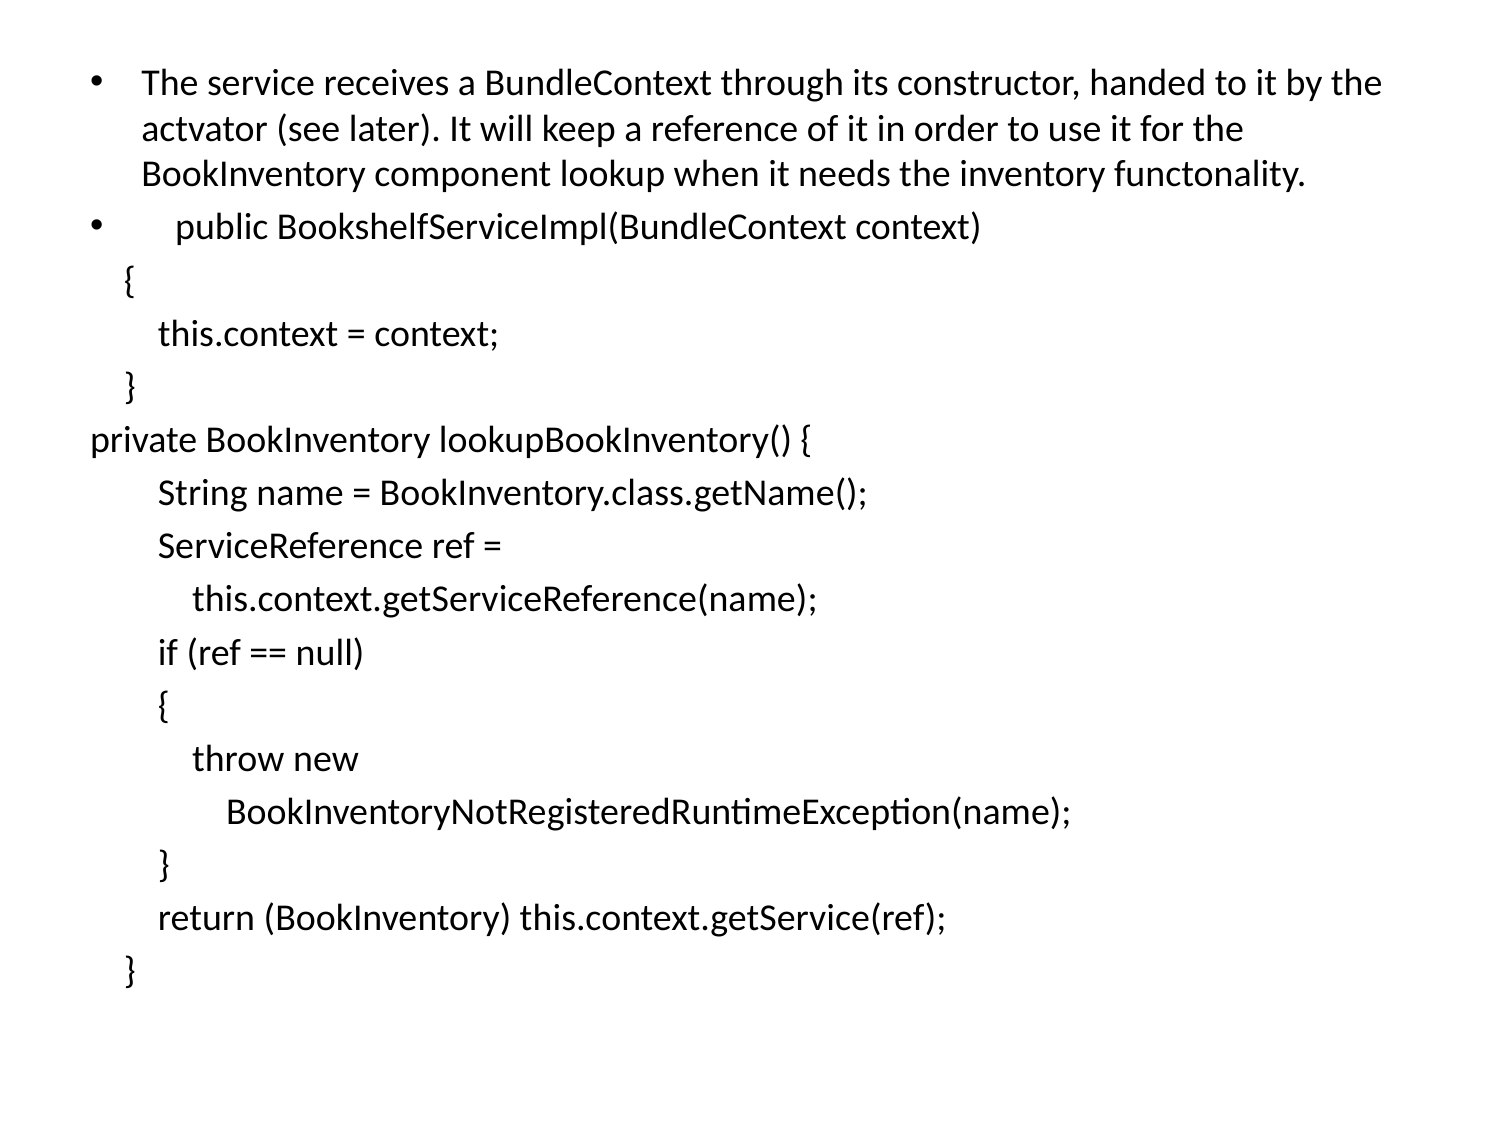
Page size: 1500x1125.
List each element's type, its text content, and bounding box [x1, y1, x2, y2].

list The service receives a BundleContext through its constructor, handed to it by the actvator (see later). It will keep a reference of it in order to use it for the BookInventory component lookup when it needs the inventory functonality. public BookshelfServiceImpl(BundleContext context) { this.context = context; } private BookInventory lookupBookInventory() { String name = BookInventory.class.getName(); ServiceReference ref = this.context.getServiceReference(name); if (ref == null) { throw new BookInventoryNotRegisteredRuntimeException(name); } return (BookInventory) this.context.getService(ref); } [75, 50, 1425, 1005]
